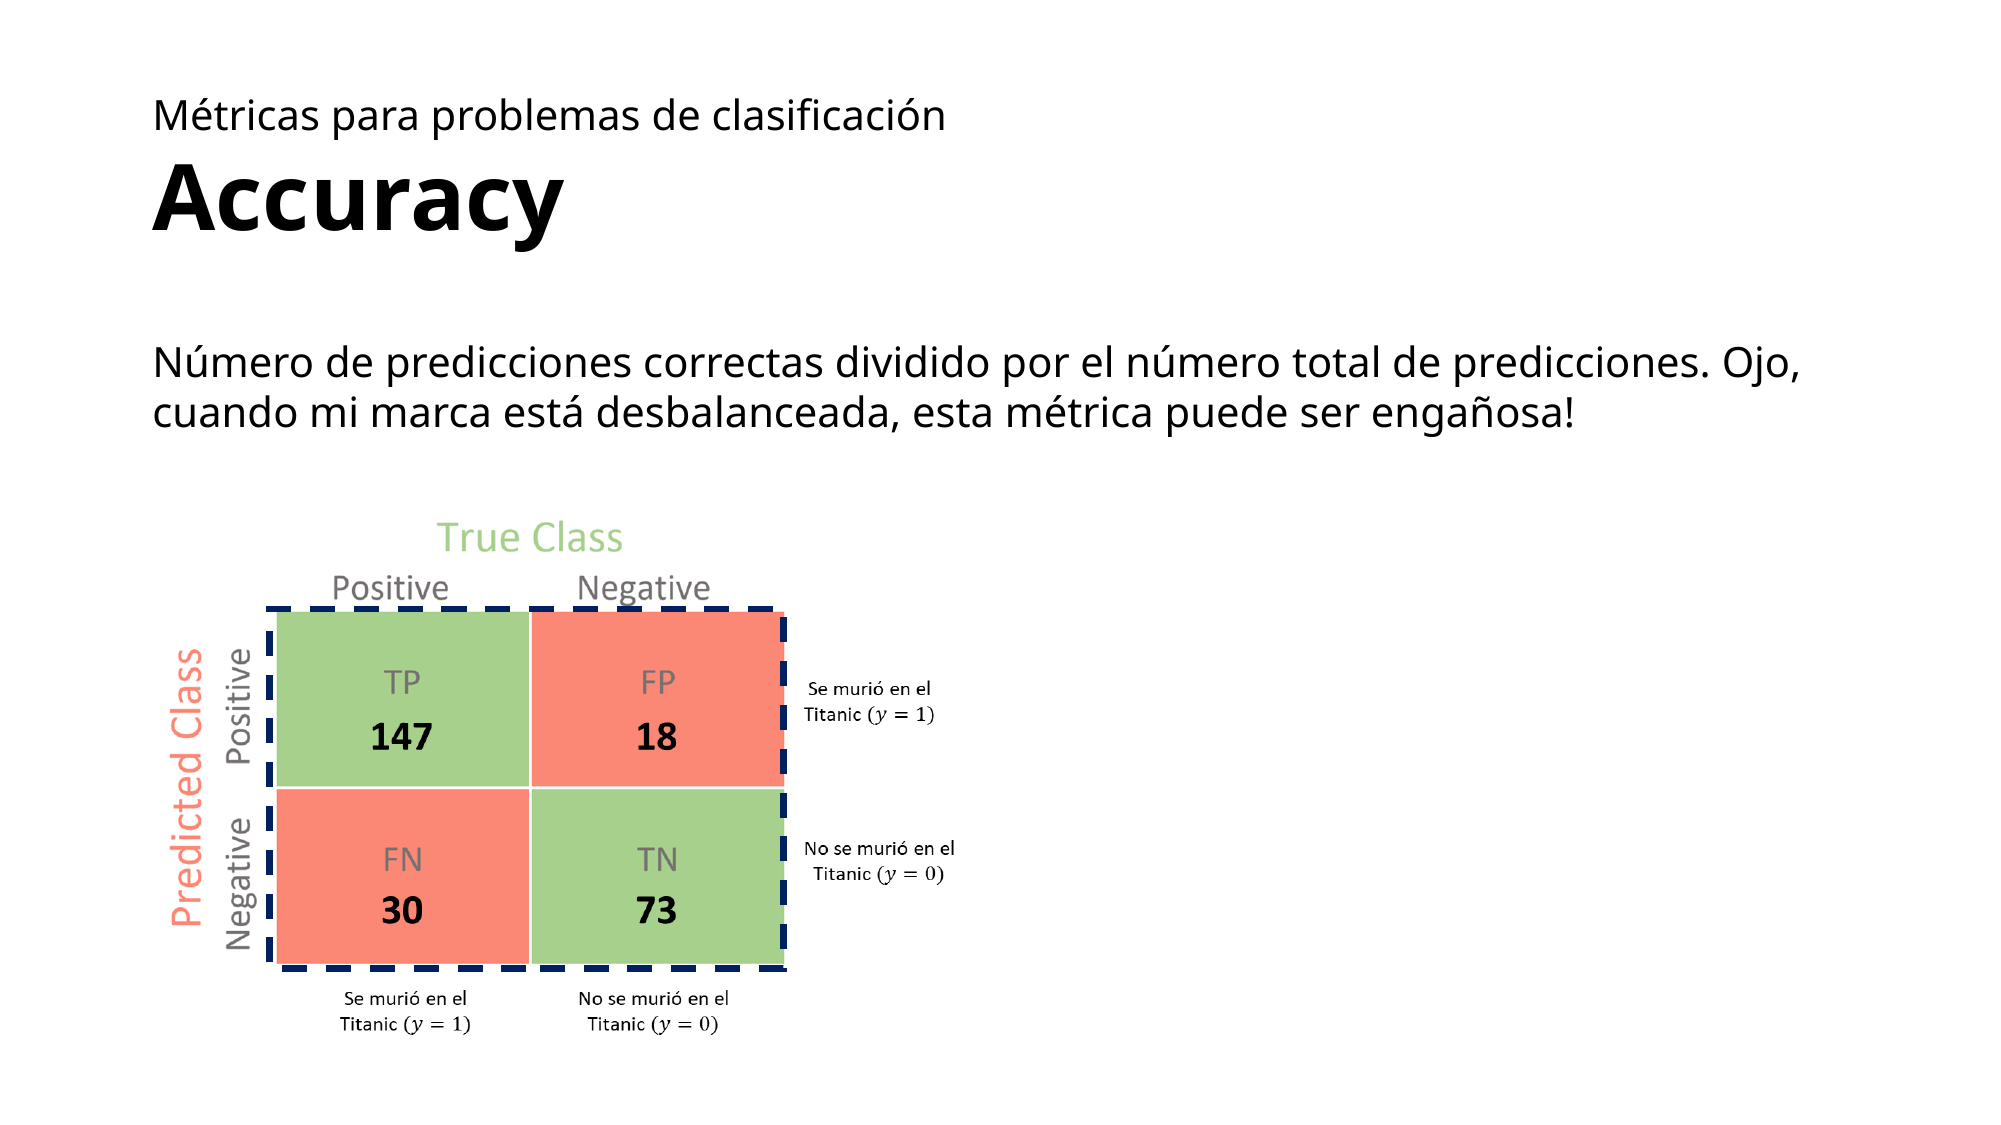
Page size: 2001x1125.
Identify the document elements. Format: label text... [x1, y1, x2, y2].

picture [137, 490, 973, 1049]
title Métricas para problemas de clasificación Accuracy [137, 59, 1863, 277]
text_box Número de predicciones correctas dividido por el número total de predicciones. Ojo, cuando mi marca está desbalanceada, esta métrica puede ser engañosa! [137, 277, 1863, 495]
